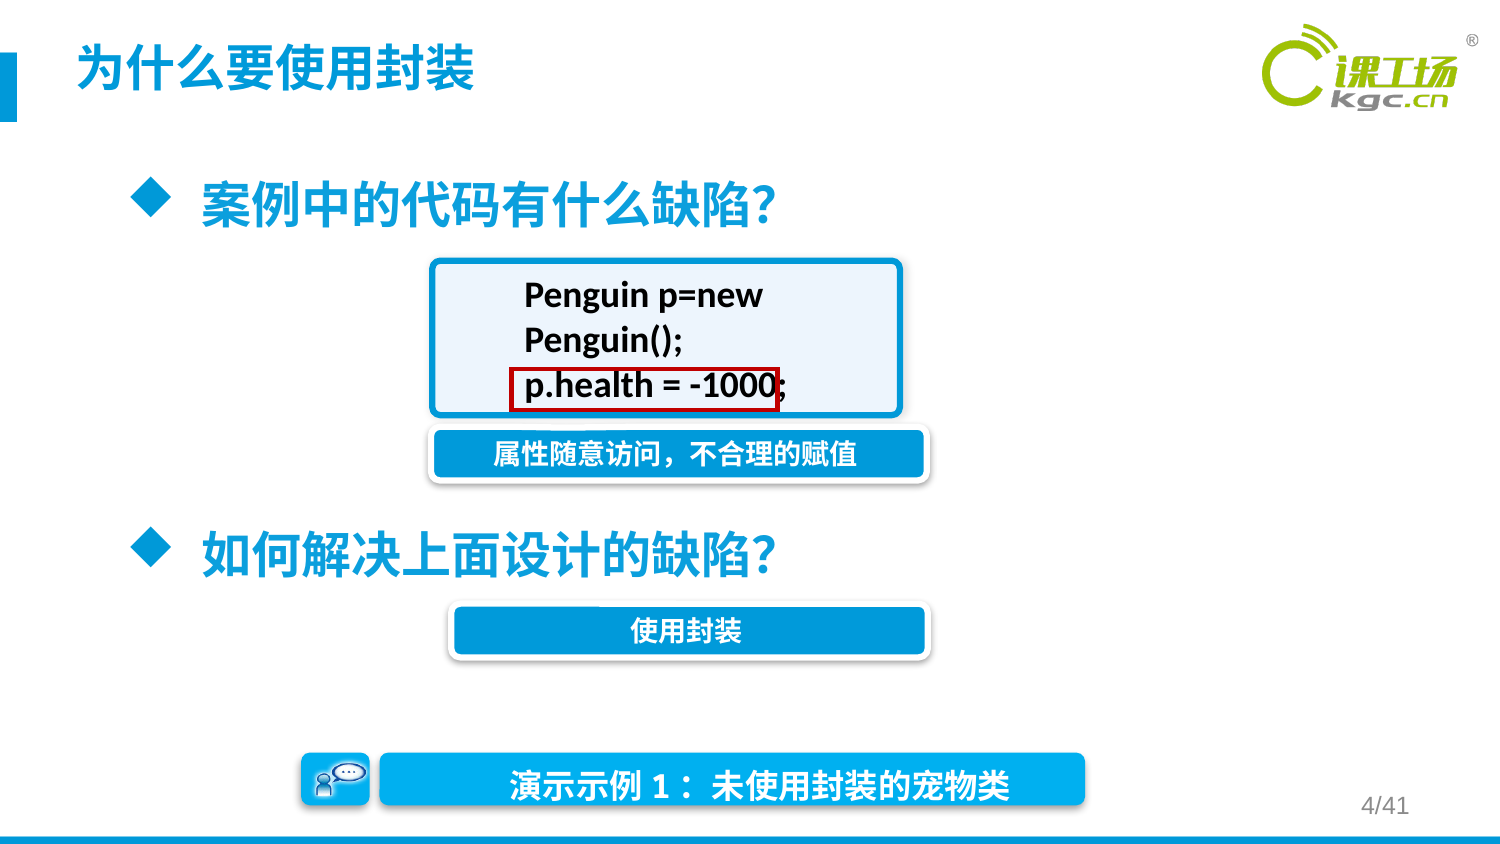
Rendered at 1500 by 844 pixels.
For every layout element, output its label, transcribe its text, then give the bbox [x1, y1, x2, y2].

text_box [511, 369, 778, 411]
text_box 为什么要使用封装 [74, 0, 1425, 141]
picture [0, 0, 1500, 836]
text_box 属性随意访问，不合理的赋值 [427, 423, 930, 484]
slide_number 4/41 [1074, 782, 1425, 828]
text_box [300, 752, 1086, 814]
text_box 使用封装 [448, 600, 931, 661]
text_box Penguin p=new Penguin(); p.health = -1000; [432, 260, 900, 416]
list 案例中的代码有什么缺陷？ 如何解决上面设计的缺陷？ [110, 166, 1385, 724]
